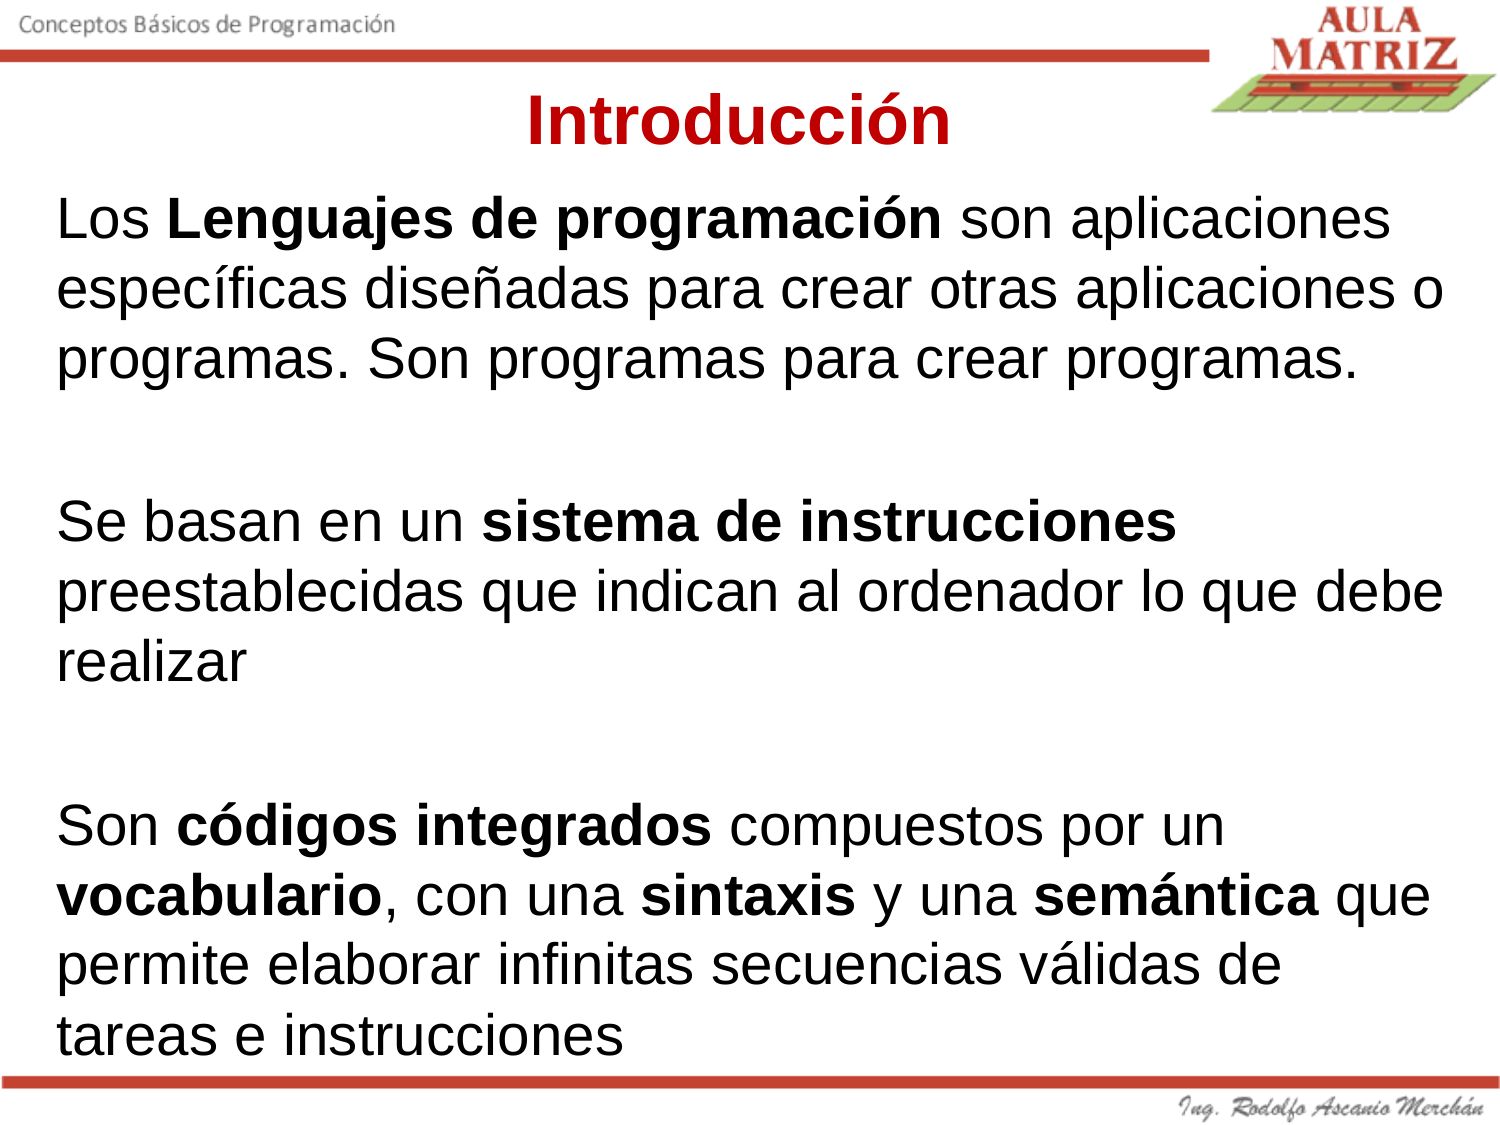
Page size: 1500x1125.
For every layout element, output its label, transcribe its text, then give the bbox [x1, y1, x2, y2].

picture [0, 0, 1500, 1125]
title Introducción [64, 66, 1415, 166]
list Los Lenguajes de programación son aplicaciones específicas diseñadas para crear otras aplicaciones o programas. Son programas para crear programas. Se basan en un sistema de instrucciones preestablecidas que indican al ordenador lo que debe realizar Son códigos integrados compuestos por un vocabulario, con una sintaxis y una semántica que permite elaborar infinitas secuencias válidas de tareas e instrucciones [41, 172, 1471, 1024]
